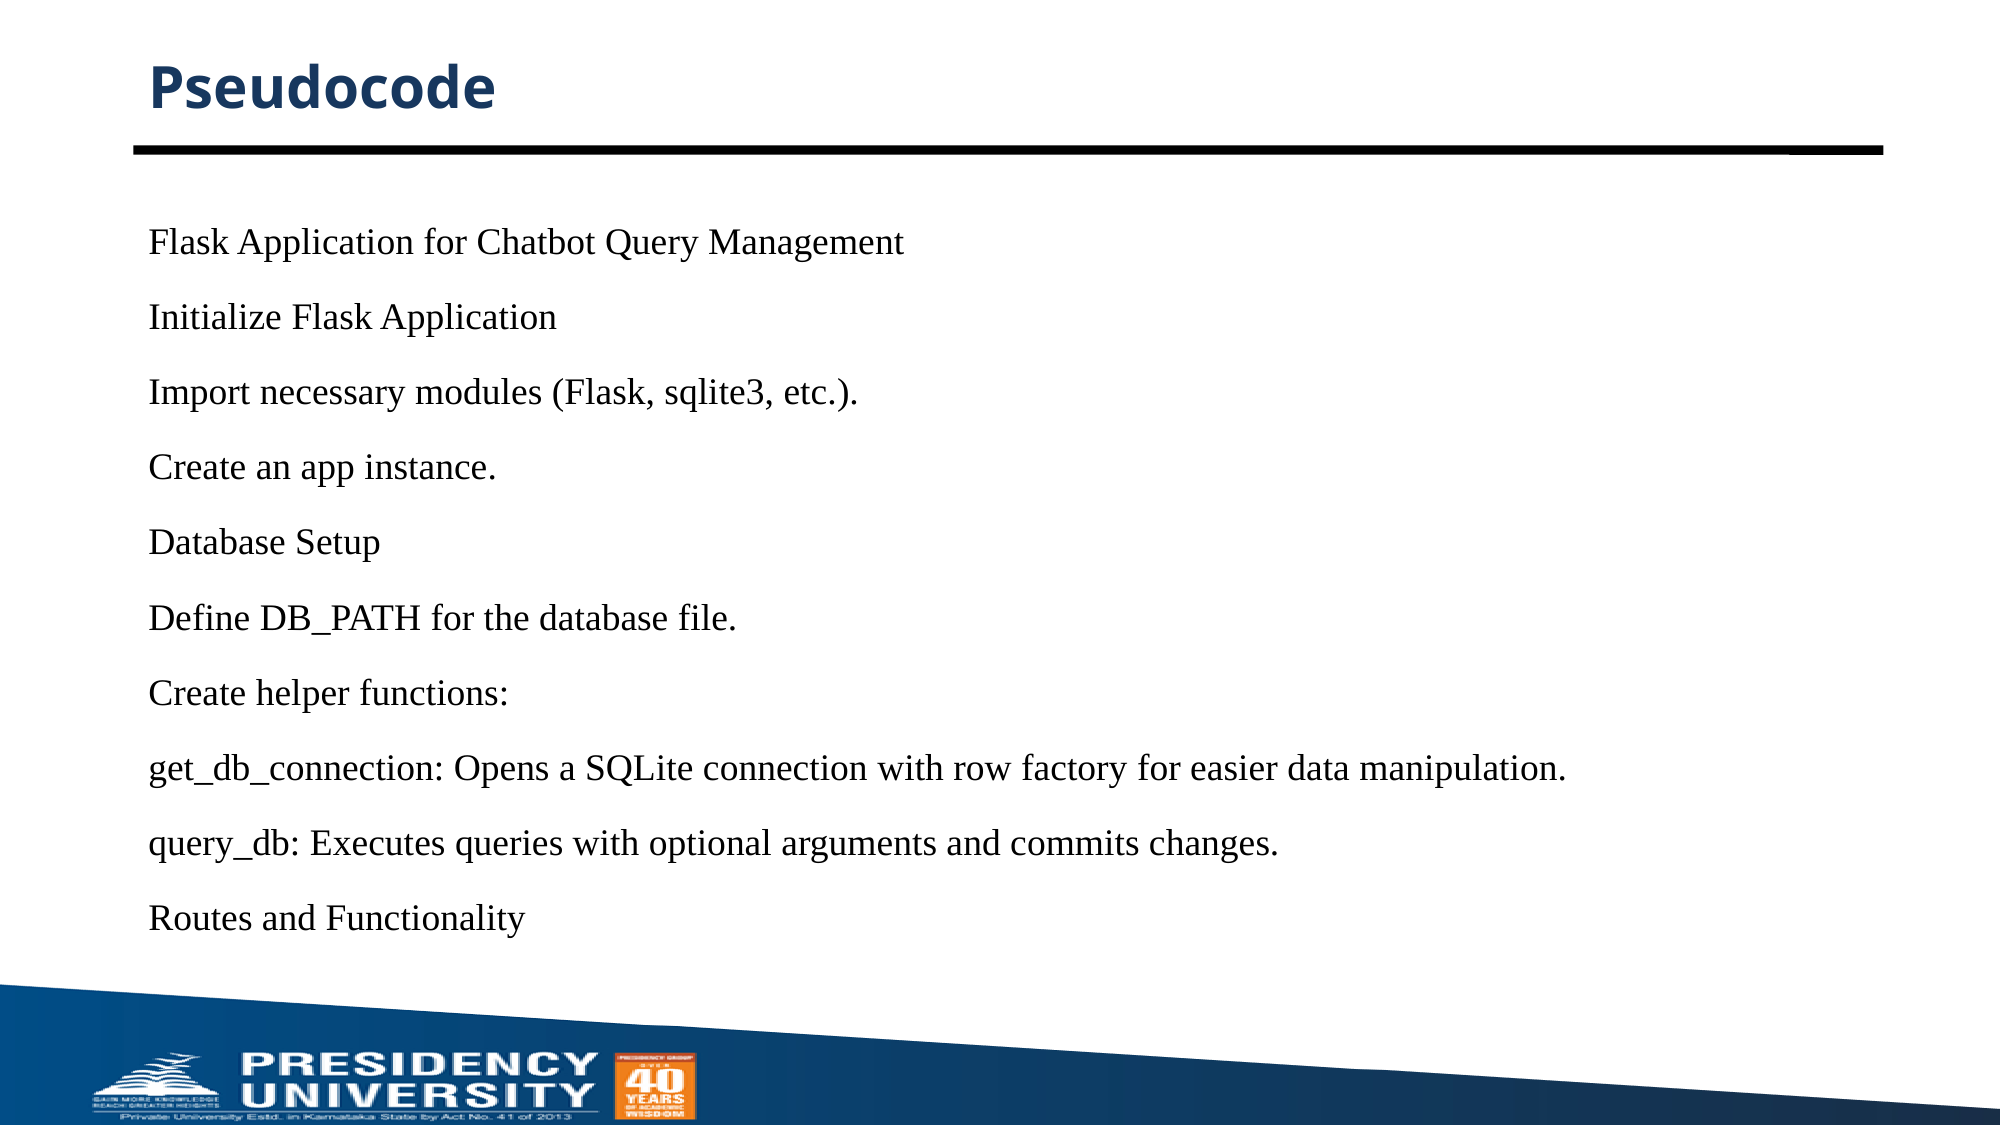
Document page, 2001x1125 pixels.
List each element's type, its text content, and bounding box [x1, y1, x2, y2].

list Flask Application for Chatbot Query Management Initialize Flask Application Import necessary modules (Flask, sqlite3, etc.). Create an app instance. Database Setup Define DB_PATH for the database file. Create helper functions: get_db_connection: Opens a SQLite connection with row factory for easier data manipulation. query_db: Executes queries with optional arguments and commits changes. Routes and Functionality [133, 187, 1884, 1000]
picture [0, 982, 2000, 1125]
title Pseudocode [133, 45, 1884, 125]
